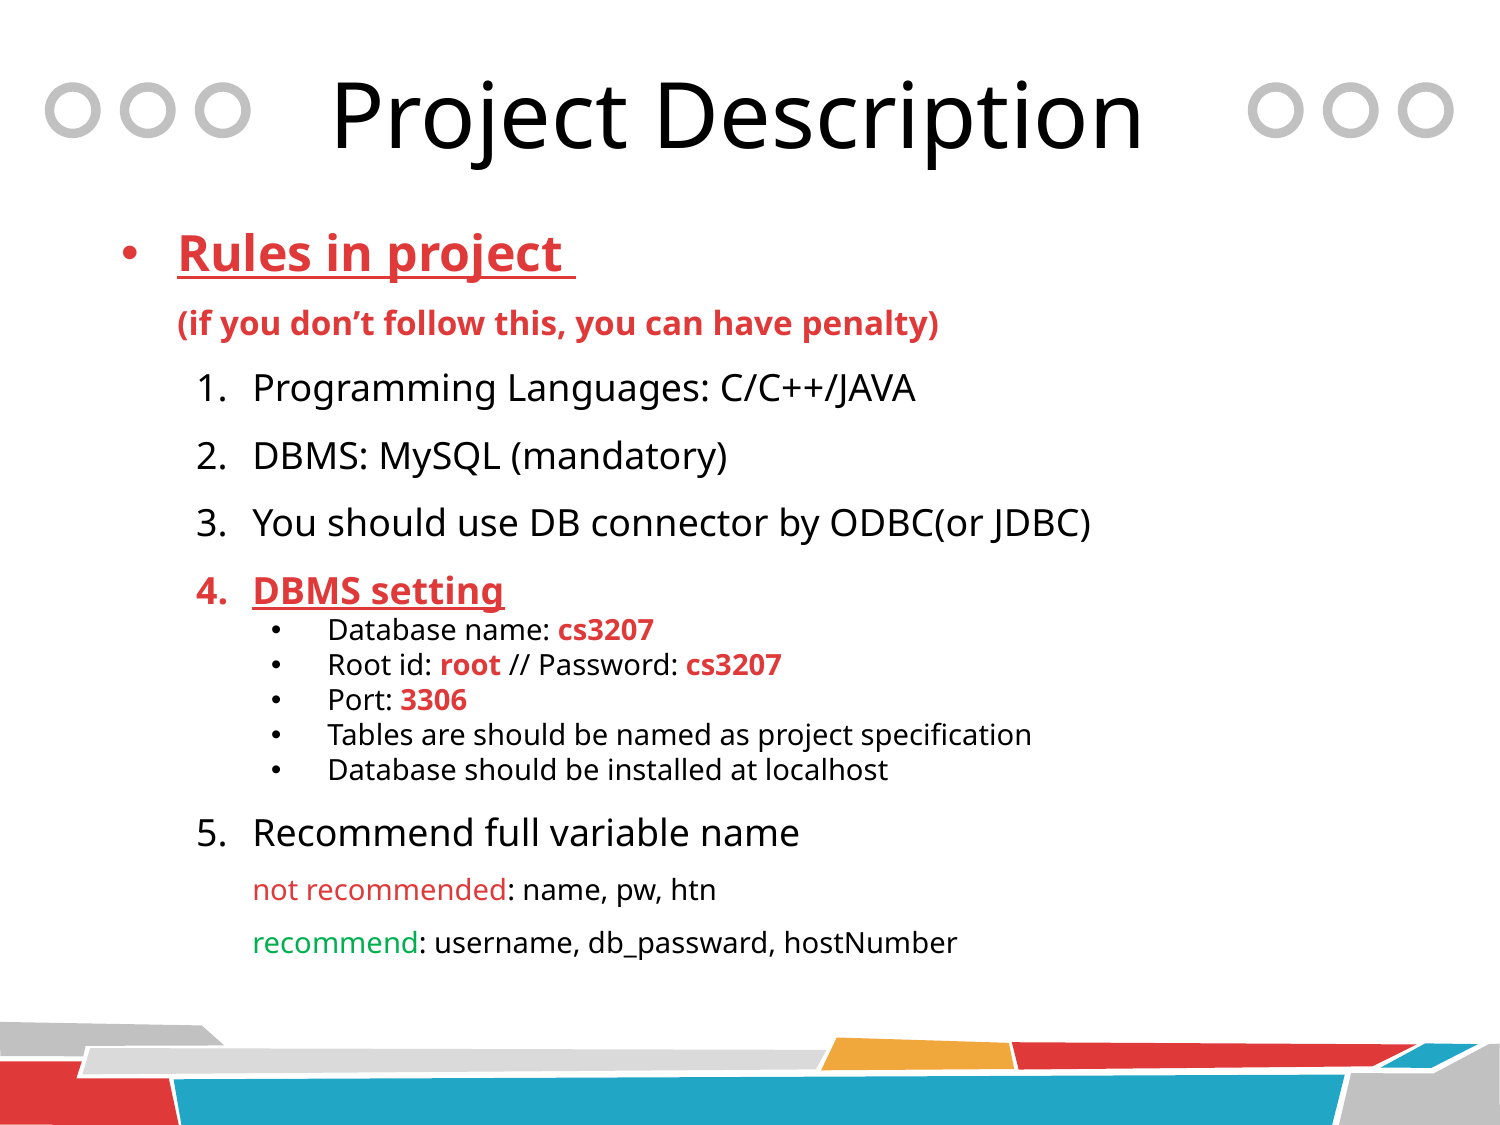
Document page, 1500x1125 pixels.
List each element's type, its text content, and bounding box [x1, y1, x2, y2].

text_box Rules in project (if you don’t follow this, you can have penalty) Programming Languages: C/C++/JAVA DBMS: MySQL (mandatory) You should use DB connector by ODBC(or JDBC) DBMS setting Database name: cs3207 Root id: root // Password: cs3207 Port: 3306 Tables are should be named as project specification Database should be installed at localhost Recommend full variable name not recommended: name, pw, htn recommend: username, db_passward, hostNumber [106, 184, 1394, 967]
title Project Description [262, 18, 1238, 184]
